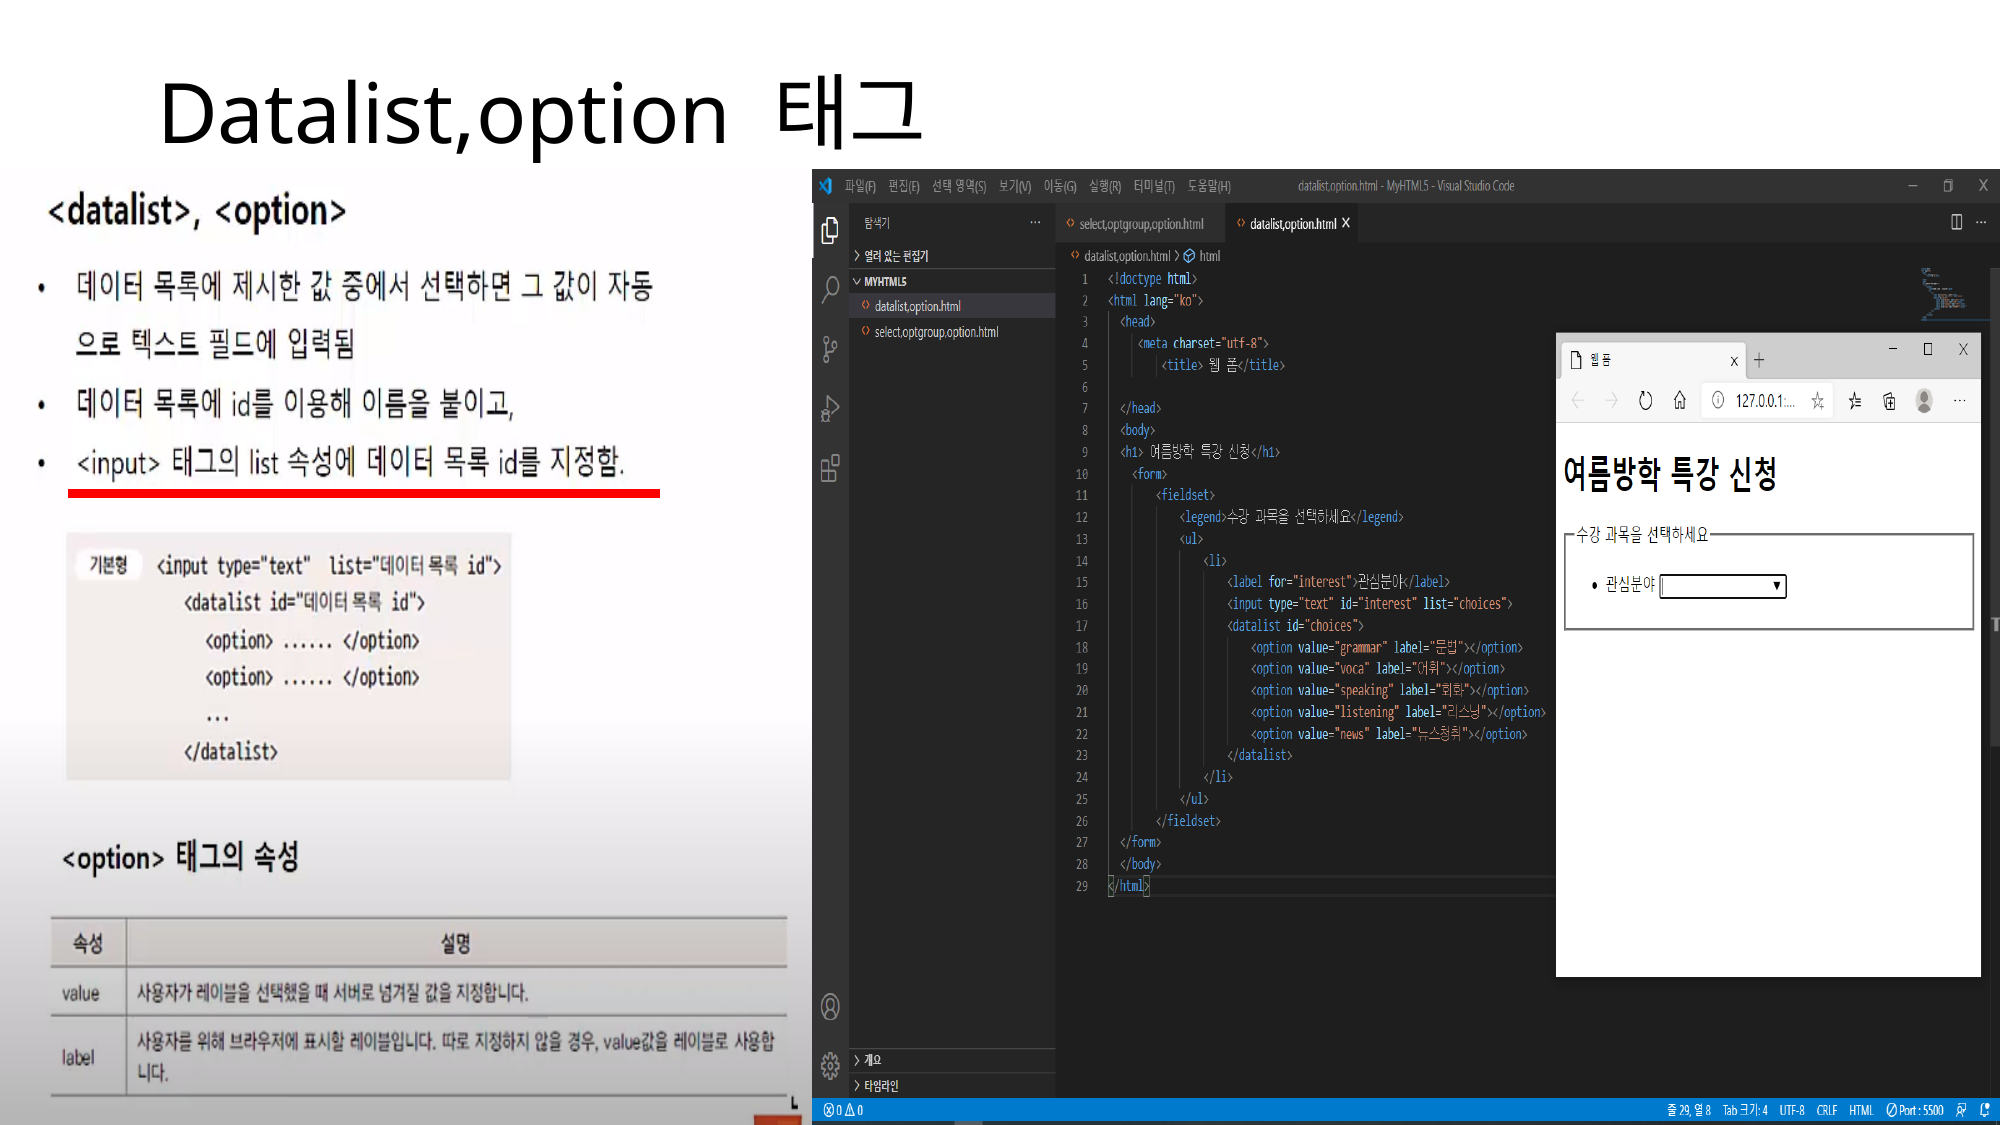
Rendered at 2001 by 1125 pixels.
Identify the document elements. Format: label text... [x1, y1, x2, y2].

text_box Datalist,option 태그 [142, 53, 1826, 168]
picture [0, 169, 2000, 1125]
